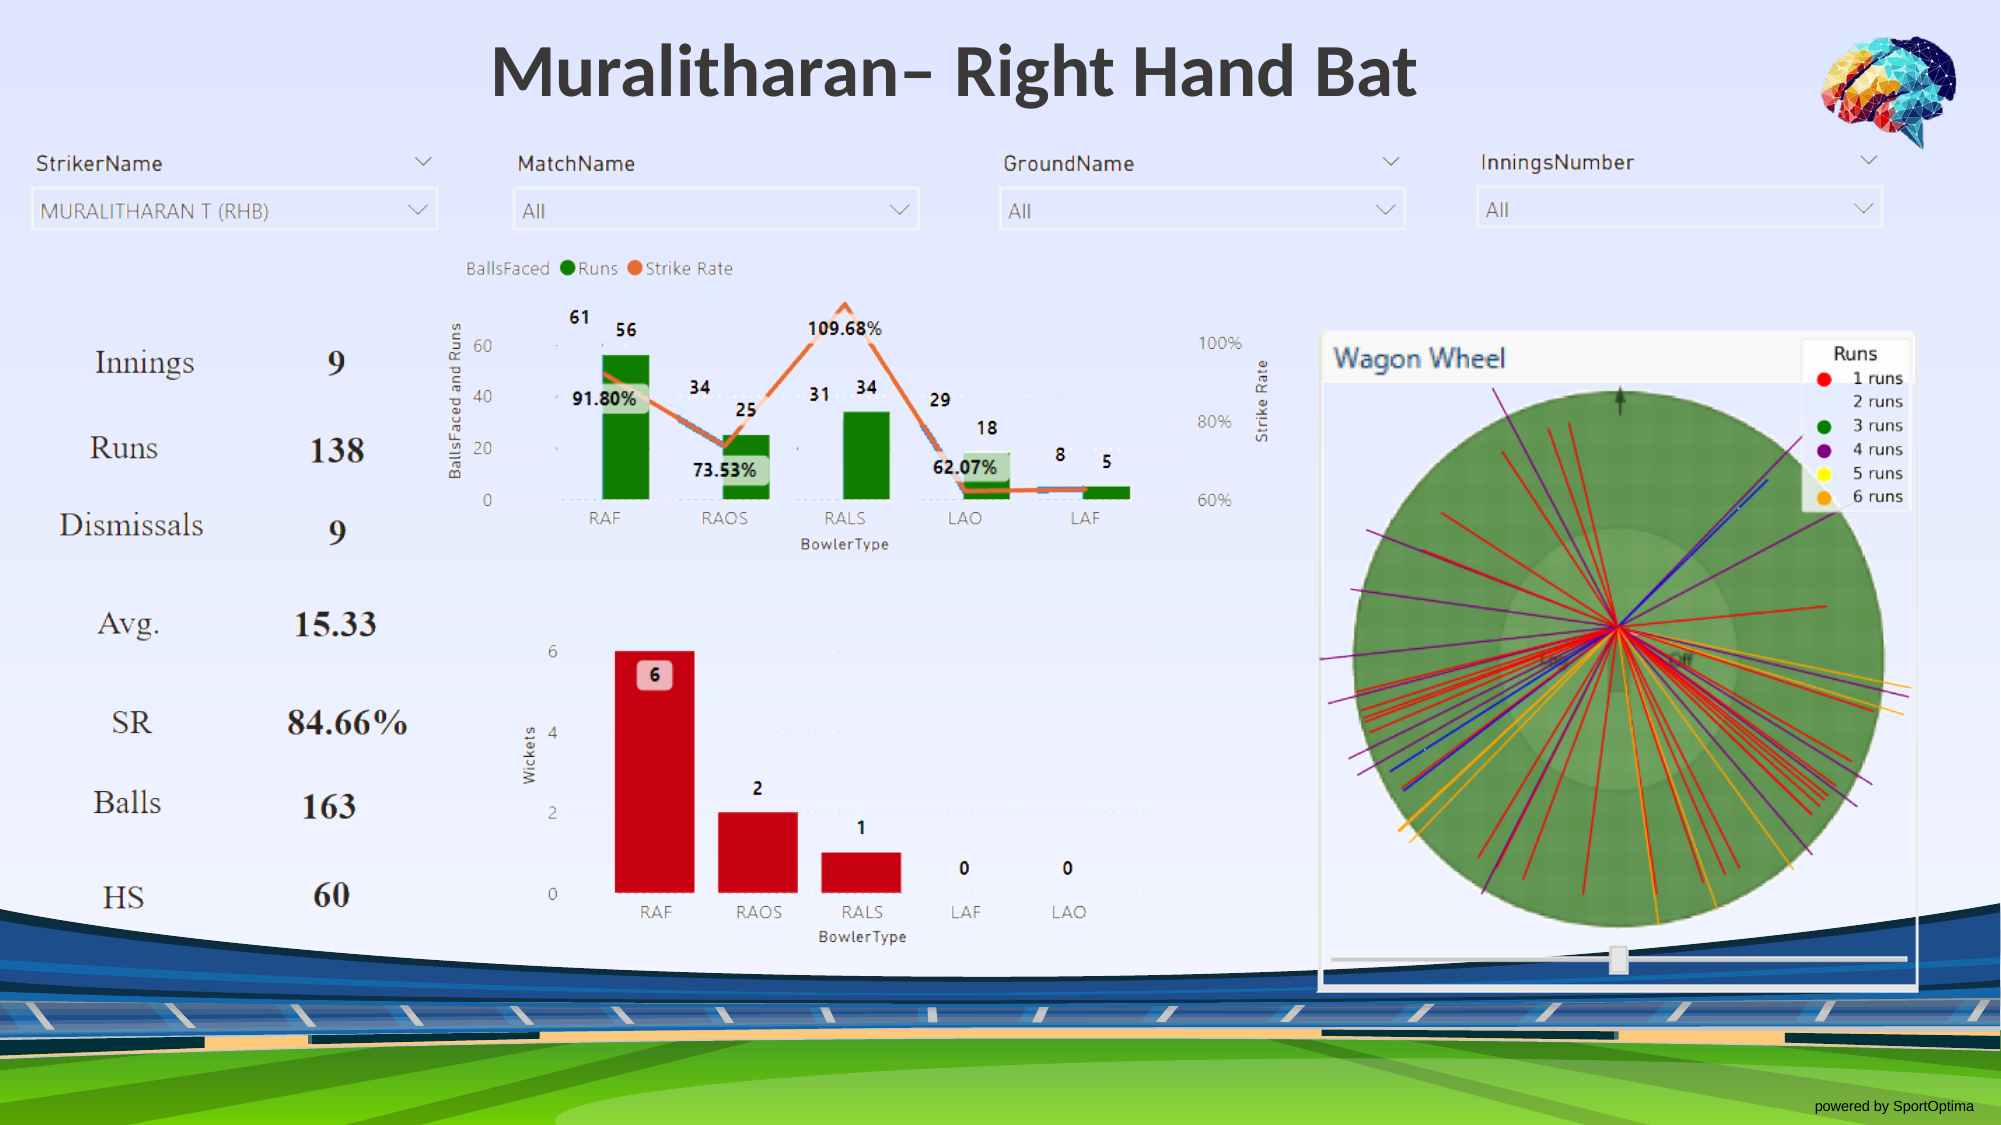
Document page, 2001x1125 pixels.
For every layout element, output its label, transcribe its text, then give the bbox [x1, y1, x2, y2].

title Muralitharan– Right Hand Bat [123, 6, 1733, 97]
text_box powered by SportOptima [1800, 1089, 2000, 1123]
picture [0, 0, 2000, 1028]
